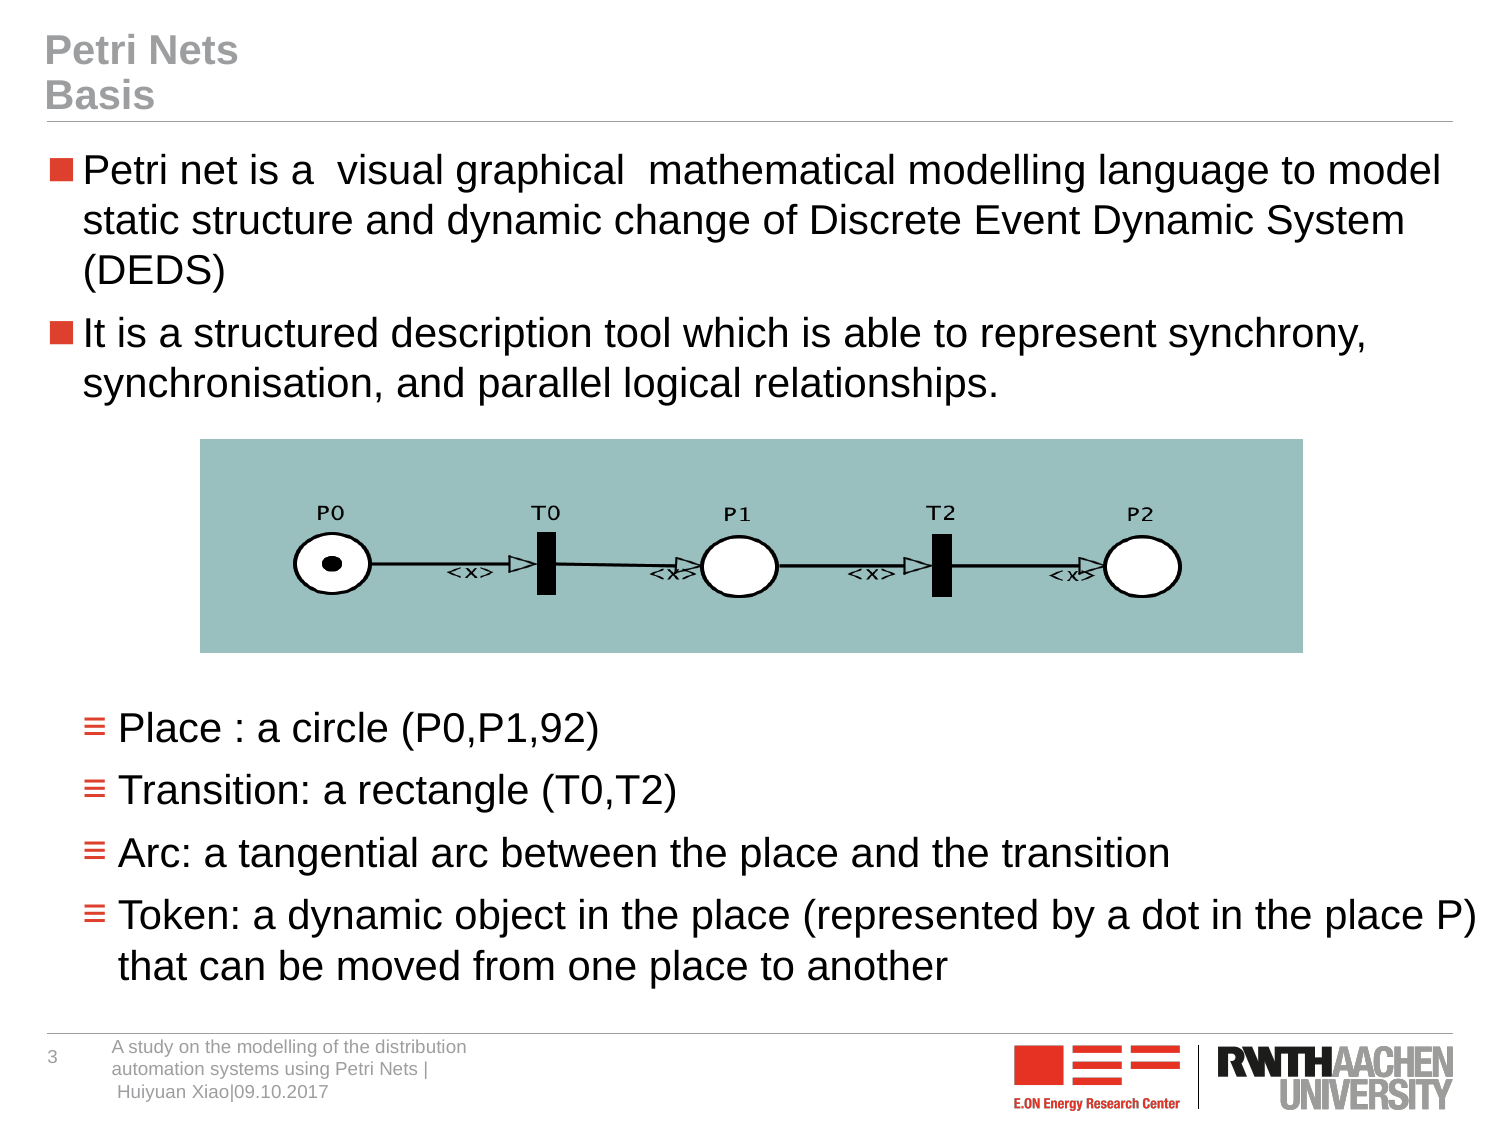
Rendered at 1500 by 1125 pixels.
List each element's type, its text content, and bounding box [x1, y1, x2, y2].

list Petri net is a visual graphical mathematical modelling language to model static structure and dynamic change of Discrete Event Dynamic System (DEDS) It is a structured description tool which is able to represent synchrony, synchronisation, and parallel logical relationships. Place : a circle (P0,P1,92) Transition: a rectangle (T0,T2) Arc: a tangential arc between the place and the transition Token: a dynamic object in the place (represented by a dot in the place P) that can be moved from one place to another [47, 142, 1500, 1029]
picture [200, 439, 1303, 653]
title Petri Nets Basis [44, 29, 1450, 119]
picture [1218, 1046, 1453, 1111]
picture [1013, 1045, 1180, 1112]
